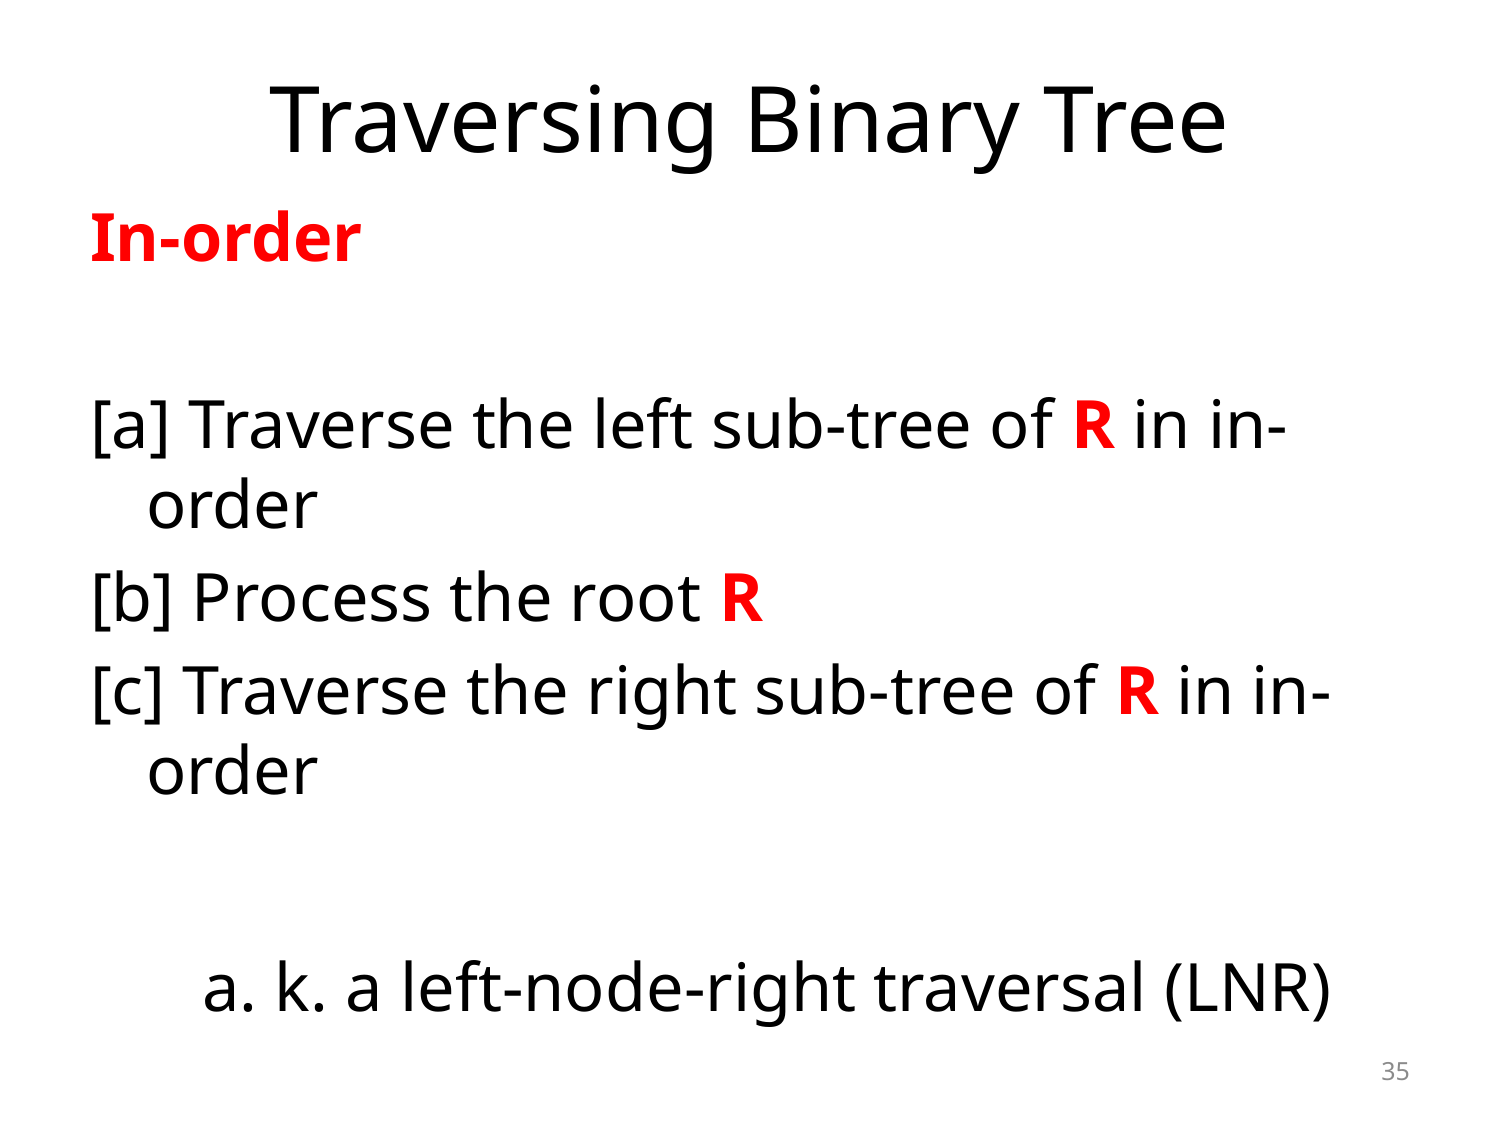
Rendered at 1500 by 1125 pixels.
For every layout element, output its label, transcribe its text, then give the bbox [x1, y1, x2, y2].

title Traversing Binary Tree [75, 45, 1425, 187]
list In-order [a] Traverse the left sub-tree of R in in-order [b] Process the root R [c] Traverse the right sub-tree of R in in-order [75, 187, 1425, 1005]
slide_number 35 [1074, 1042, 1425, 1103]
text_box a. k. a left-node-right traversal (LNR) [187, 937, 1413, 1033]
